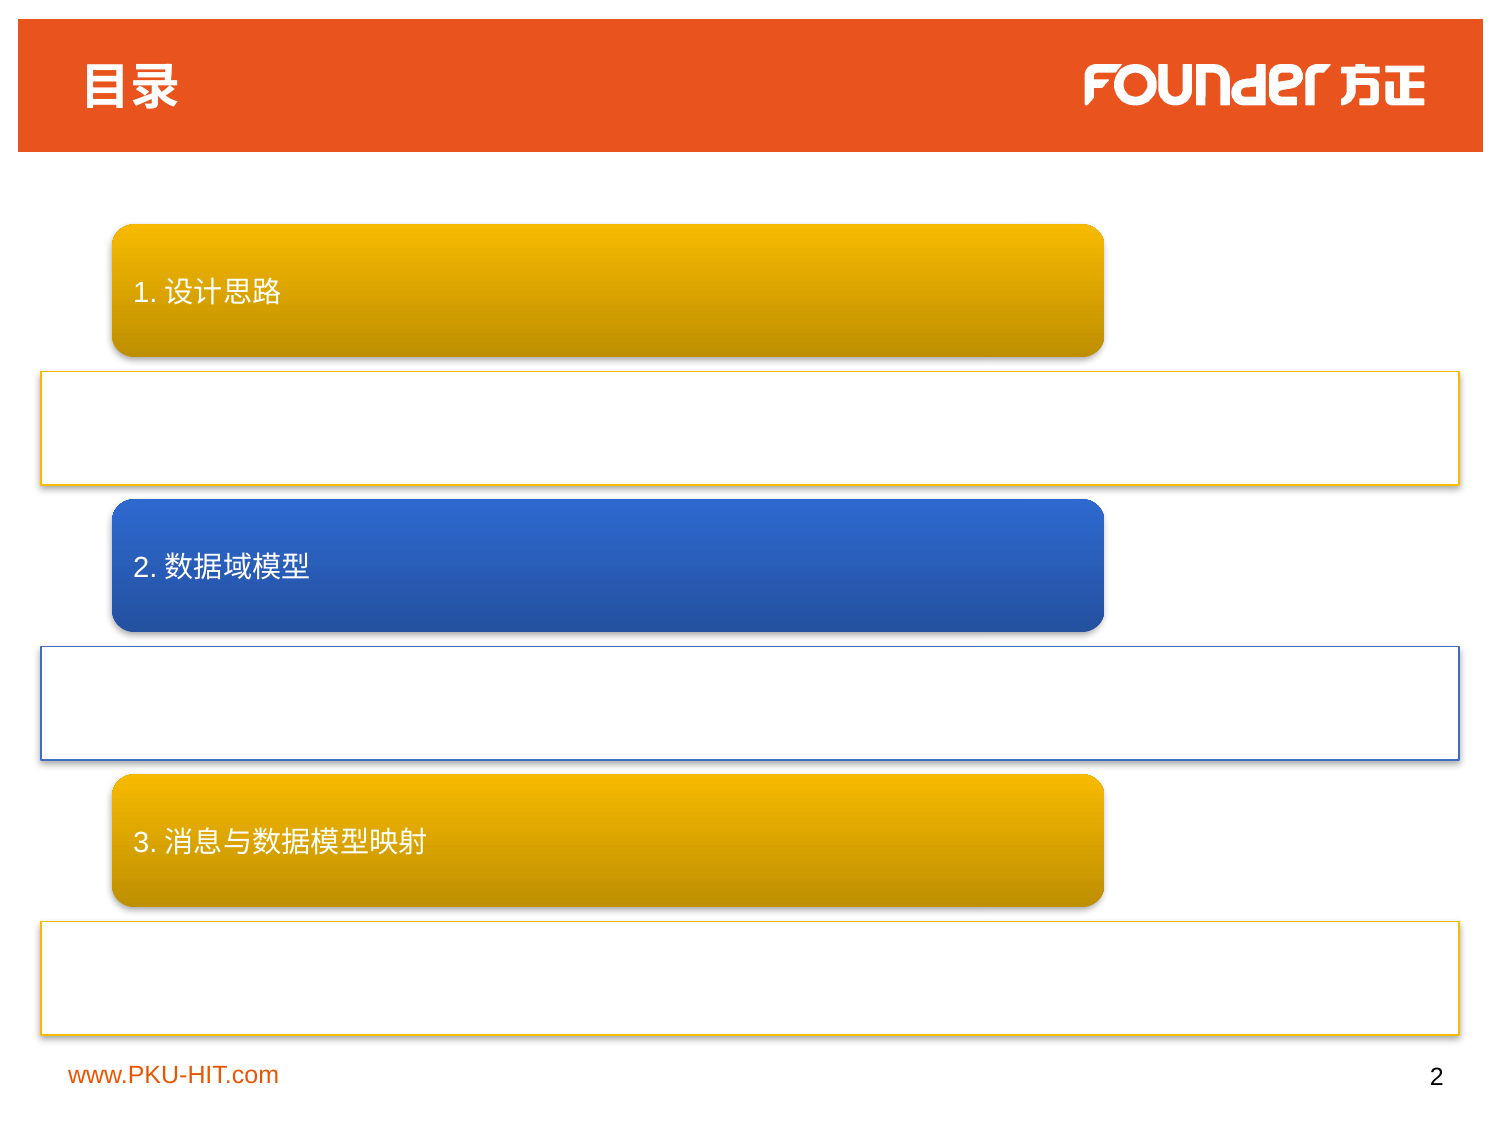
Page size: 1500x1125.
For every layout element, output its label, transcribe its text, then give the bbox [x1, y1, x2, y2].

slide_number 2 [1275, 1053, 1460, 1125]
footer www.PKU-HIT.com [52, 1051, 529, 1125]
title 目录 [64, 30, 985, 138]
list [40, 209, 1460, 1036]
